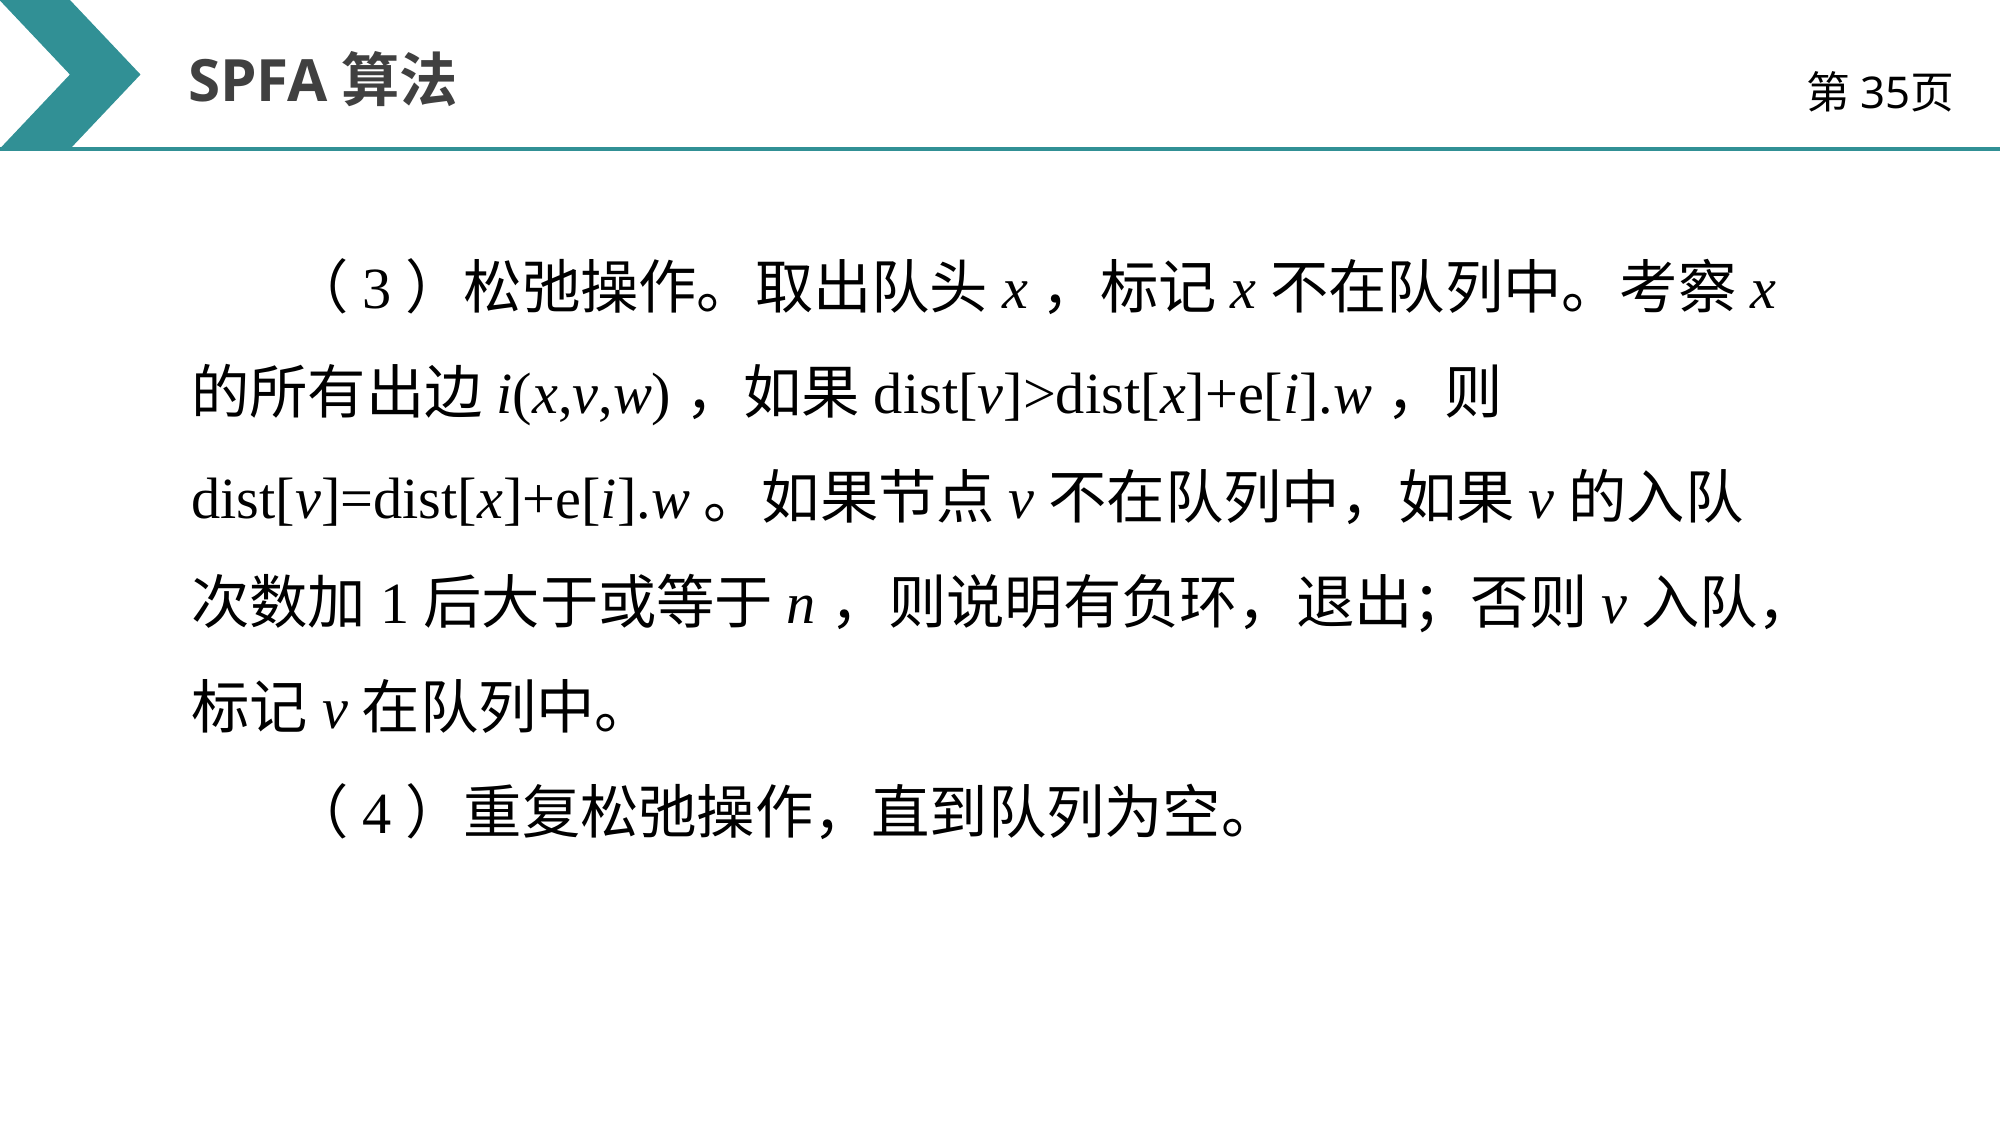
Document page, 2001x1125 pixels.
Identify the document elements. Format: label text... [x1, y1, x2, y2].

text_box SPFA算法 [173, 35, 823, 121]
text_box （3）松弛操作。取出队头x，标记x不在队列中。考察x的所有出边i(x,v,w)，如果dist[v]>dist[x]+e[i].w，则dist[v]=dist[x]+e[i].w。如果节点v不在队列中，如果v的入队次数加1后大于或等于n，则说明有负环，退出；否则v入队，标记v在队列中。 （4）重复松弛操作，直到队列为空。 [176, 208, 1805, 853]
text_box [0, 0, 143, 148]
